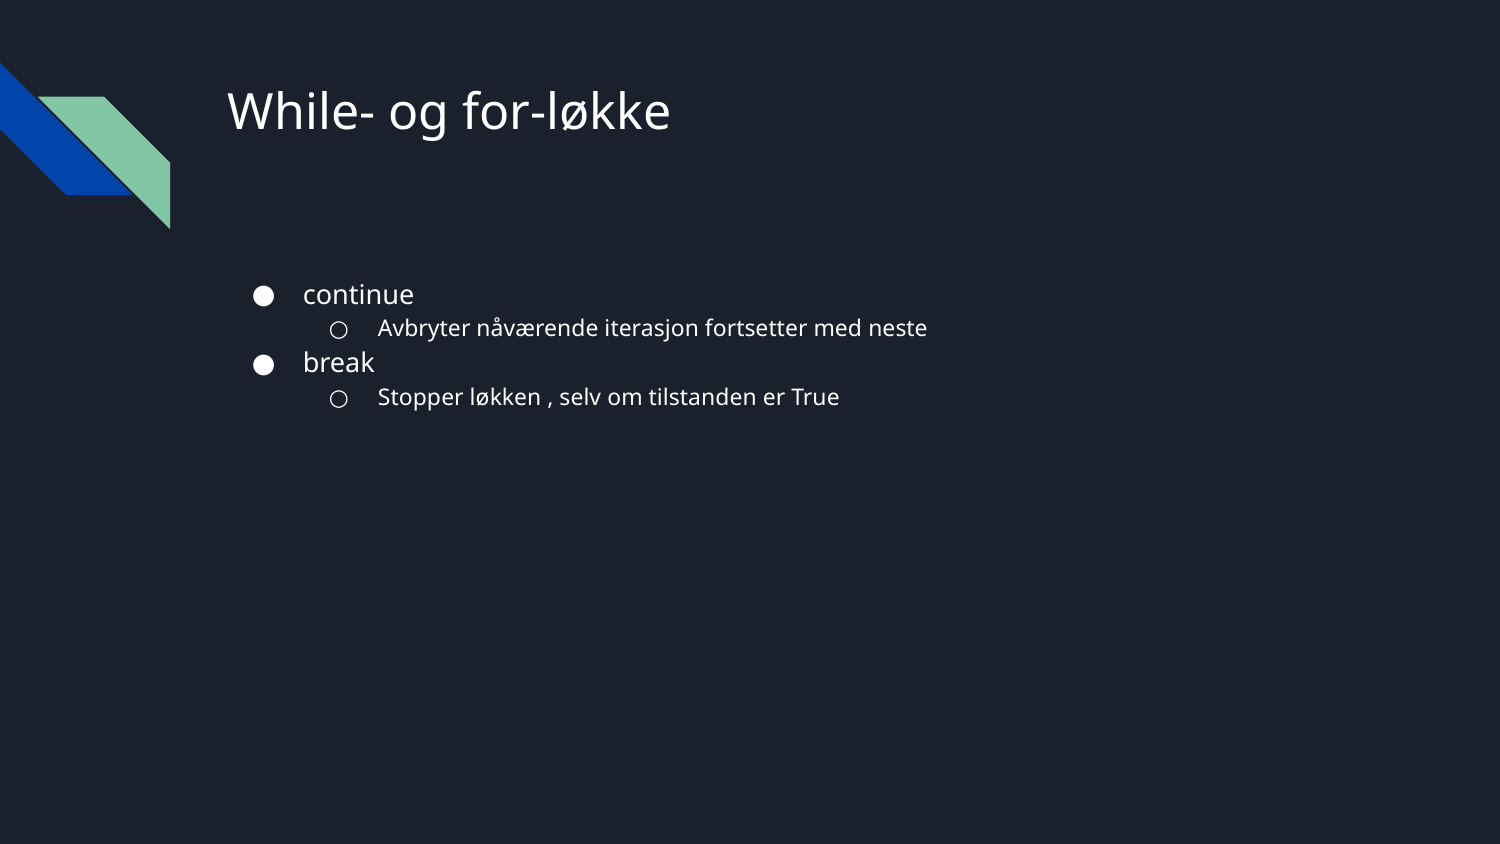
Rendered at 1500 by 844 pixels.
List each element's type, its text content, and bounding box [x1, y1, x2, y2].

list continue Avbryter nåværende iterasjon fortsetter med neste break Stopper løkken , selv om tilstanden er True [212, 257, 1368, 735]
title While- og for-løkke [212, 64, 1368, 215]
